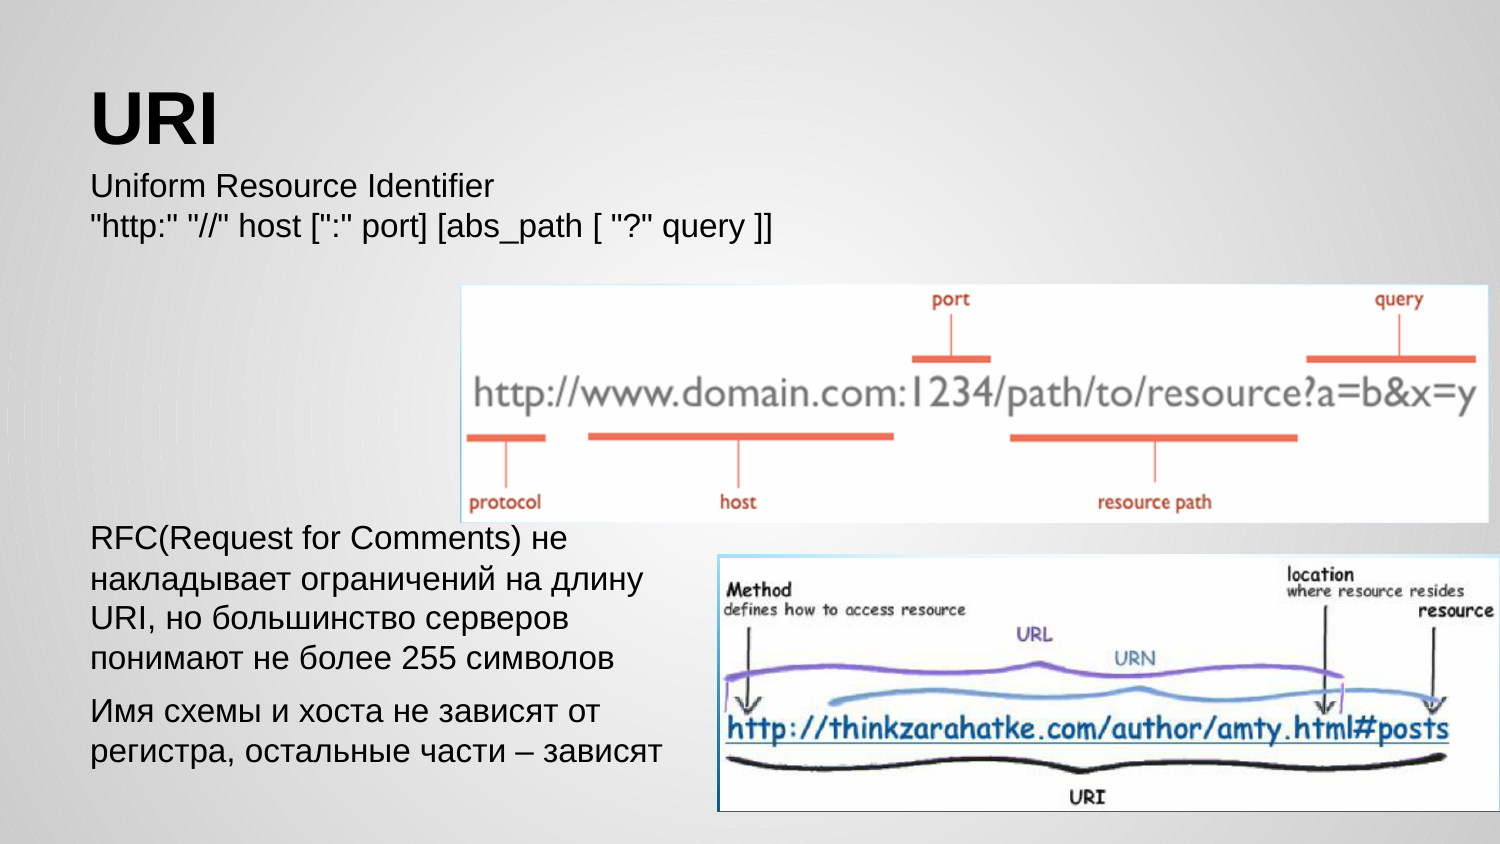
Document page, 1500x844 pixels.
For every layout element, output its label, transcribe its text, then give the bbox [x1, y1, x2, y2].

text_box RFC(Request for Comments) не накладывает ограничений на длину URI, но большинство серверов понимают не более 255 символов Имя схемы и хоста не зависят от регистра, остальные части – зависят [74, 441, 707, 844]
picture [460, 284, 1489, 524]
title URI [75, 33, 1425, 175]
picture [717, 554, 1500, 812]
list Uniform Resource Identifier "http:" "//" host [":" port] [abs_path [ "?" query ]] [75, 149, 1118, 334]
